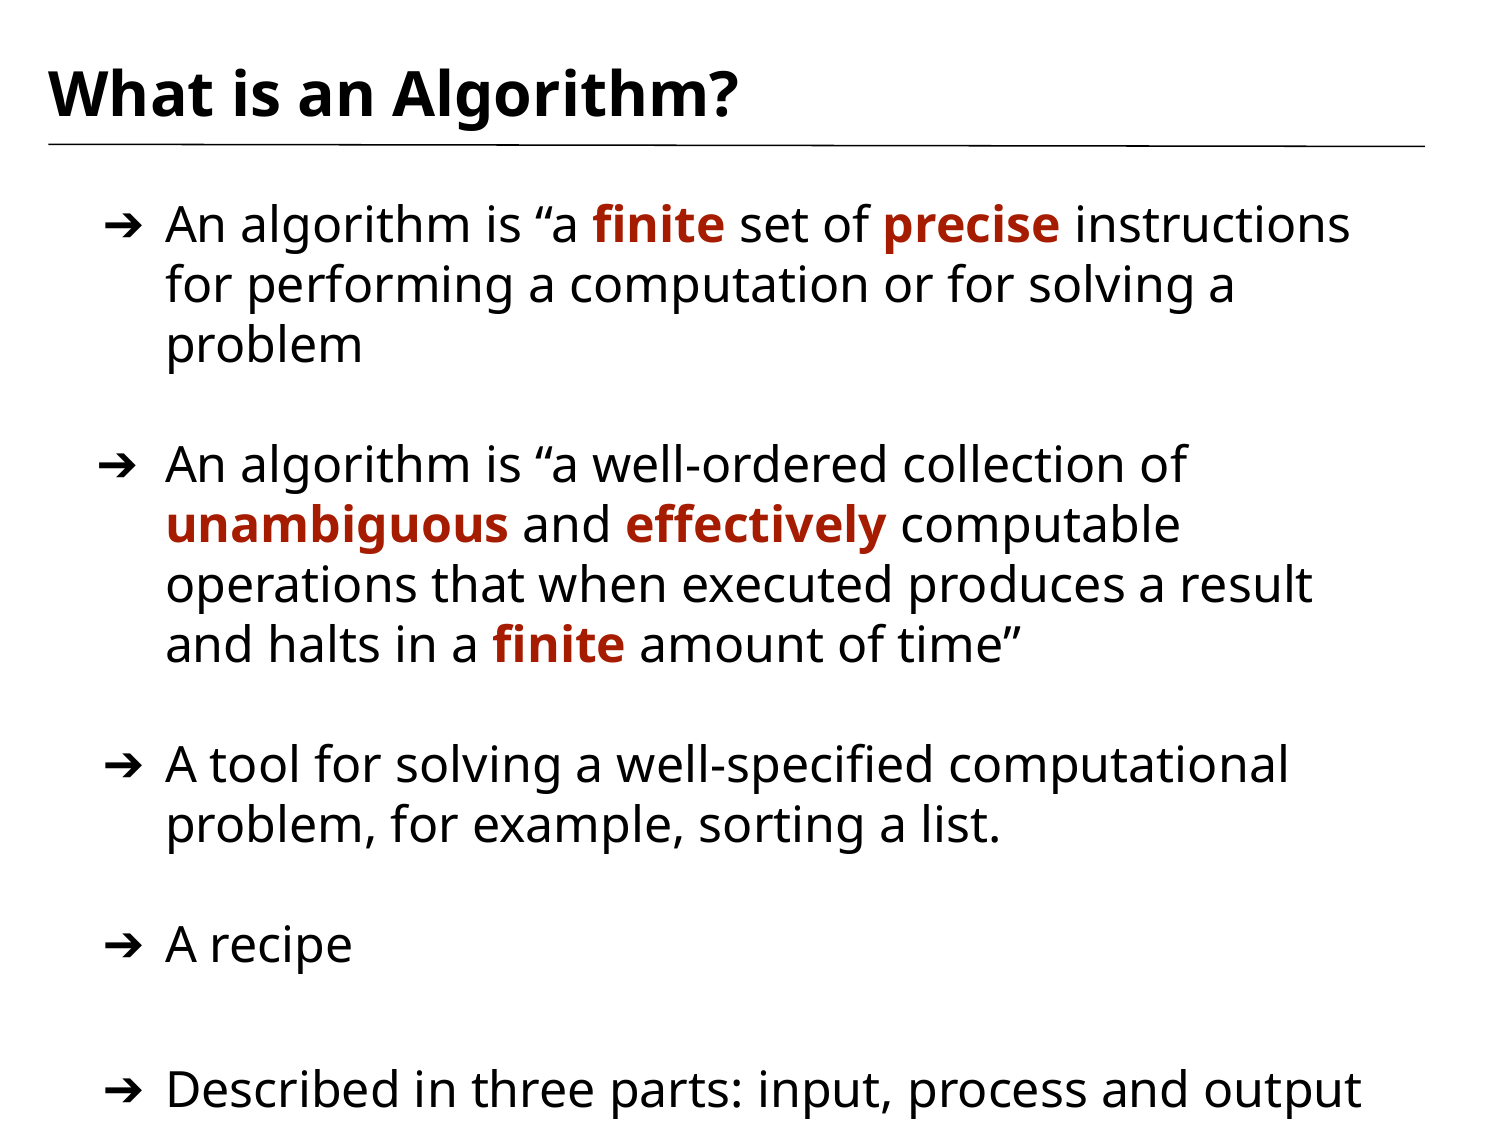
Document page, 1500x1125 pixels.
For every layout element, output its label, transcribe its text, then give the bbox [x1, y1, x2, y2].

title What is an Algorithm? [33, 32, 1384, 145]
list An algorithm is “a finite set of precise instructions for performing a computation or for solving a problem An algorithm is “a well-ordered collection of unambiguous and effectively computable operations that when executed produces a result and halts in a finite amount of time” A tool for solving a well-specified computational problem, for example, sorting a list. A recipe Described in three parts: input, process and output [75, 177, 1425, 1078]
